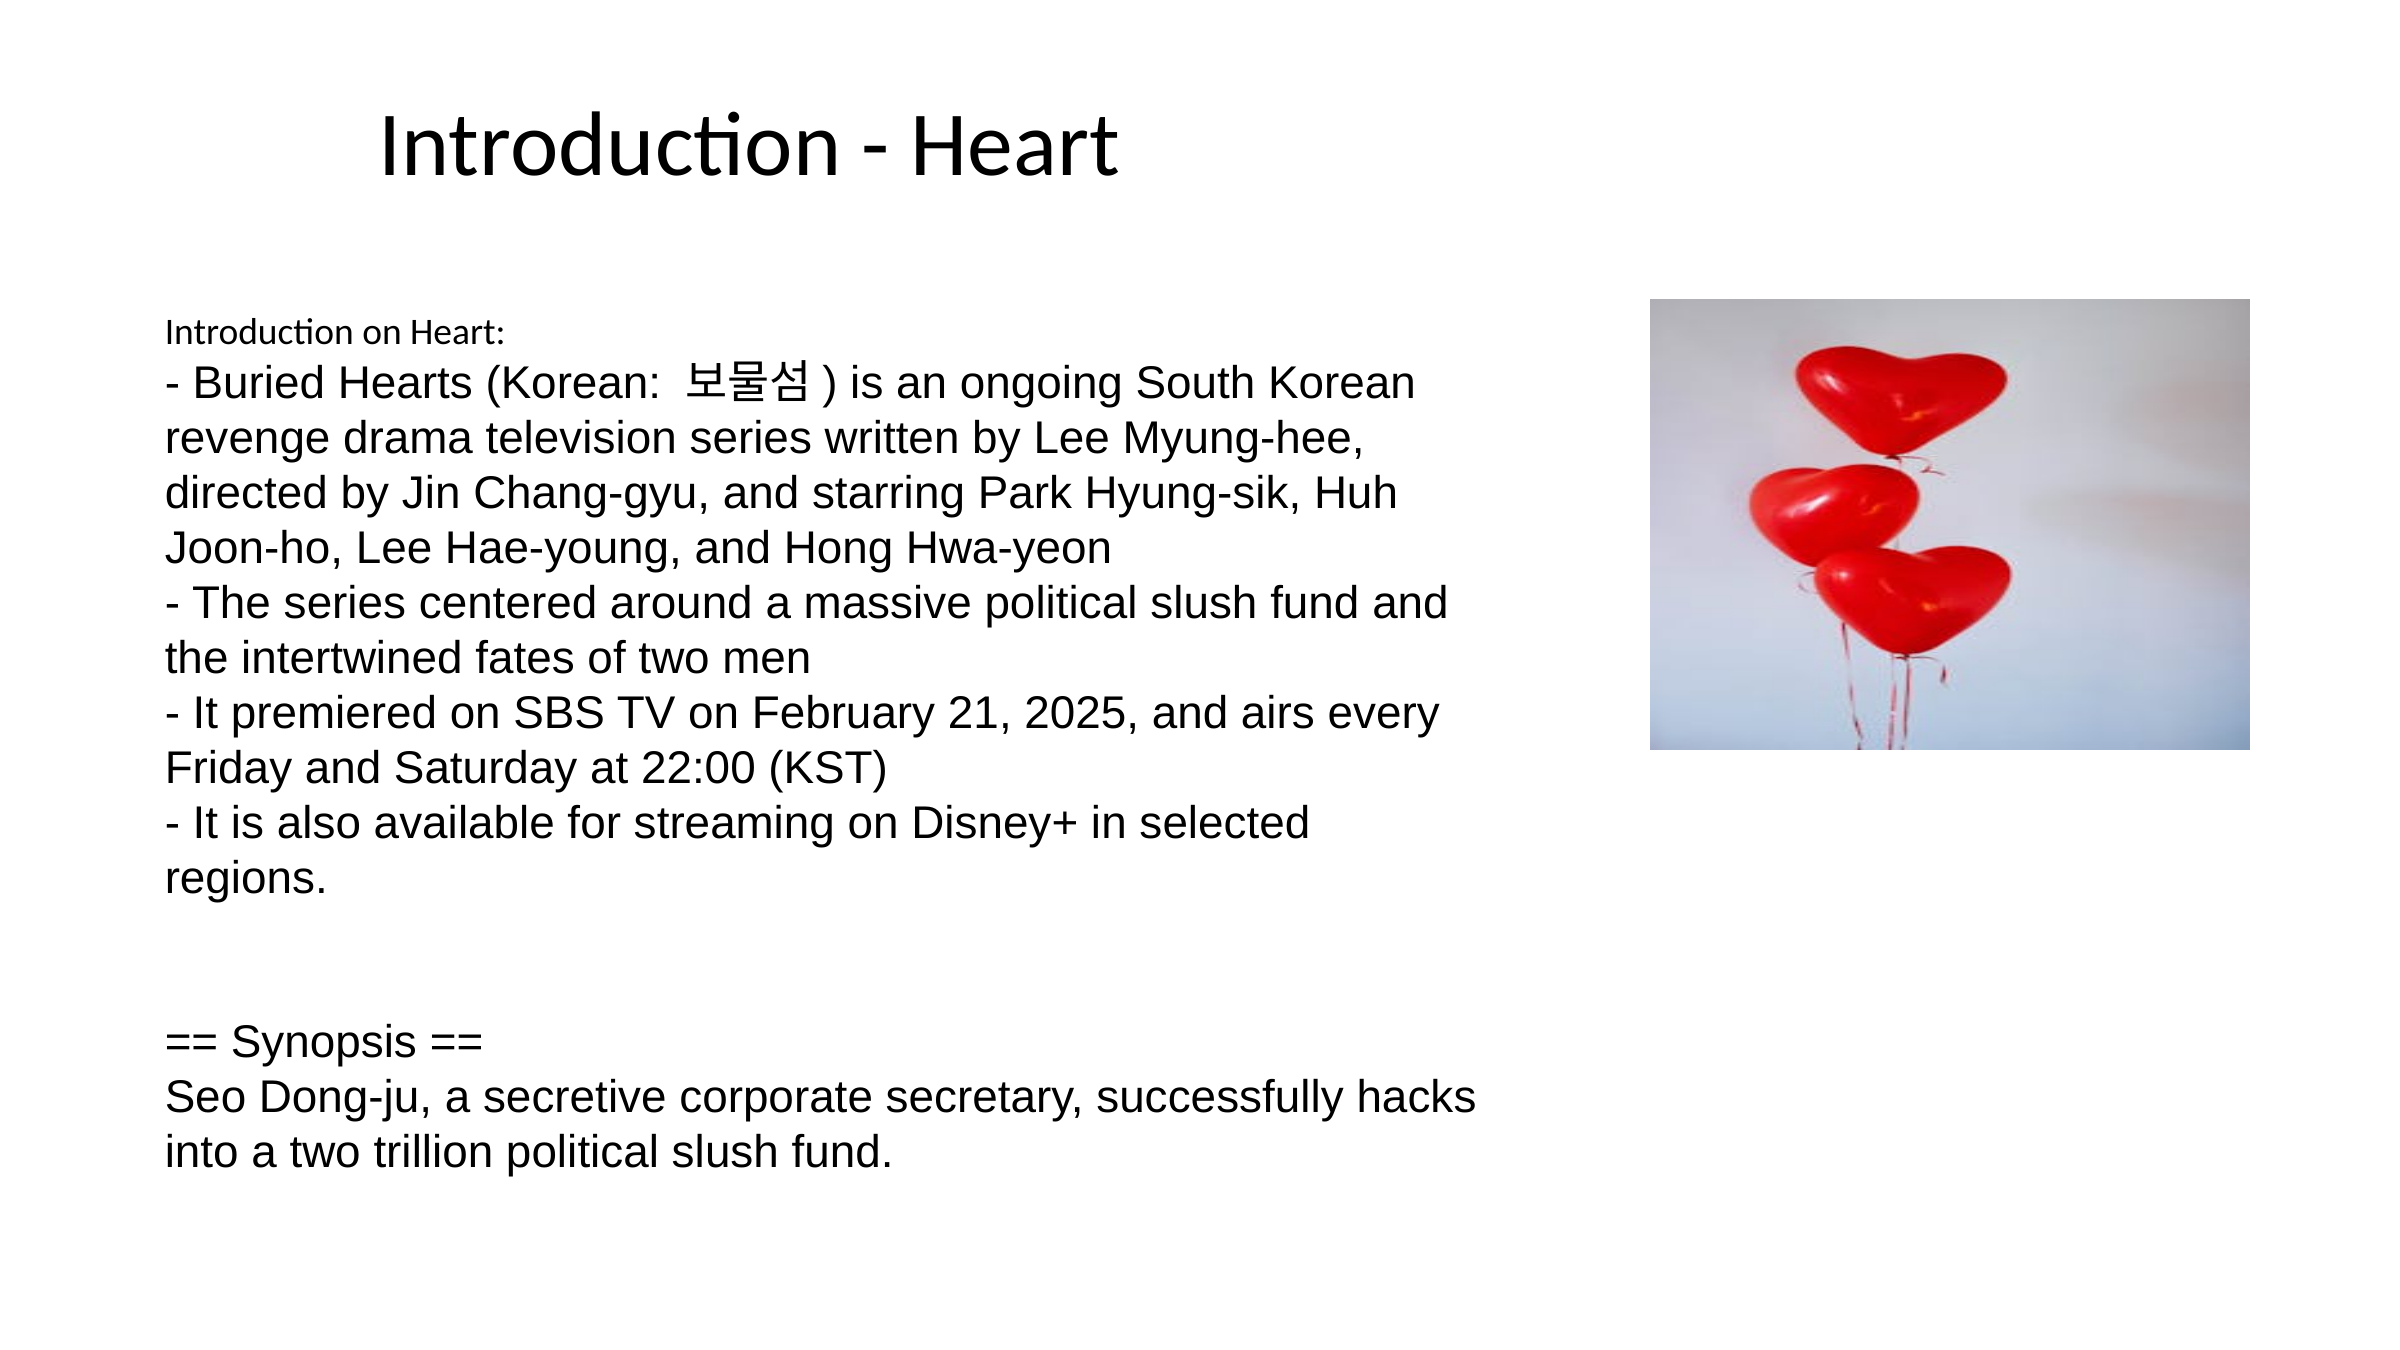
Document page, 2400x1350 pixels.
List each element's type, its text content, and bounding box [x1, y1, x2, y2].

picture [1649, 299, 2251, 751]
text_box Introduction on Heart: - Buried Hearts (Korean: 보물섬) is an ongoing South Korean revenge drama television series written by Lee Myung-hee, directed by Jin Chang-gyu, and starring Park Hyung-sik, Huh Joon-ho, Lee Hae-young, and Hong Hwa-yeon - The series centered around a massive political slush fund and the intertwined fates of two men - It premiered on SBS TV on February 21, 2025, and airs every Friday and Saturday at 22:00 (KST) - It is also available for streaming on Disney+ in selected regions. == Synopsis == Seo Dong-ju, a secretive corporate secretary, successfully hacks into a two trillion political slush fund. [149, 300, 1500, 1185]
title Introduction - Heart [75, 45, 1425, 233]
